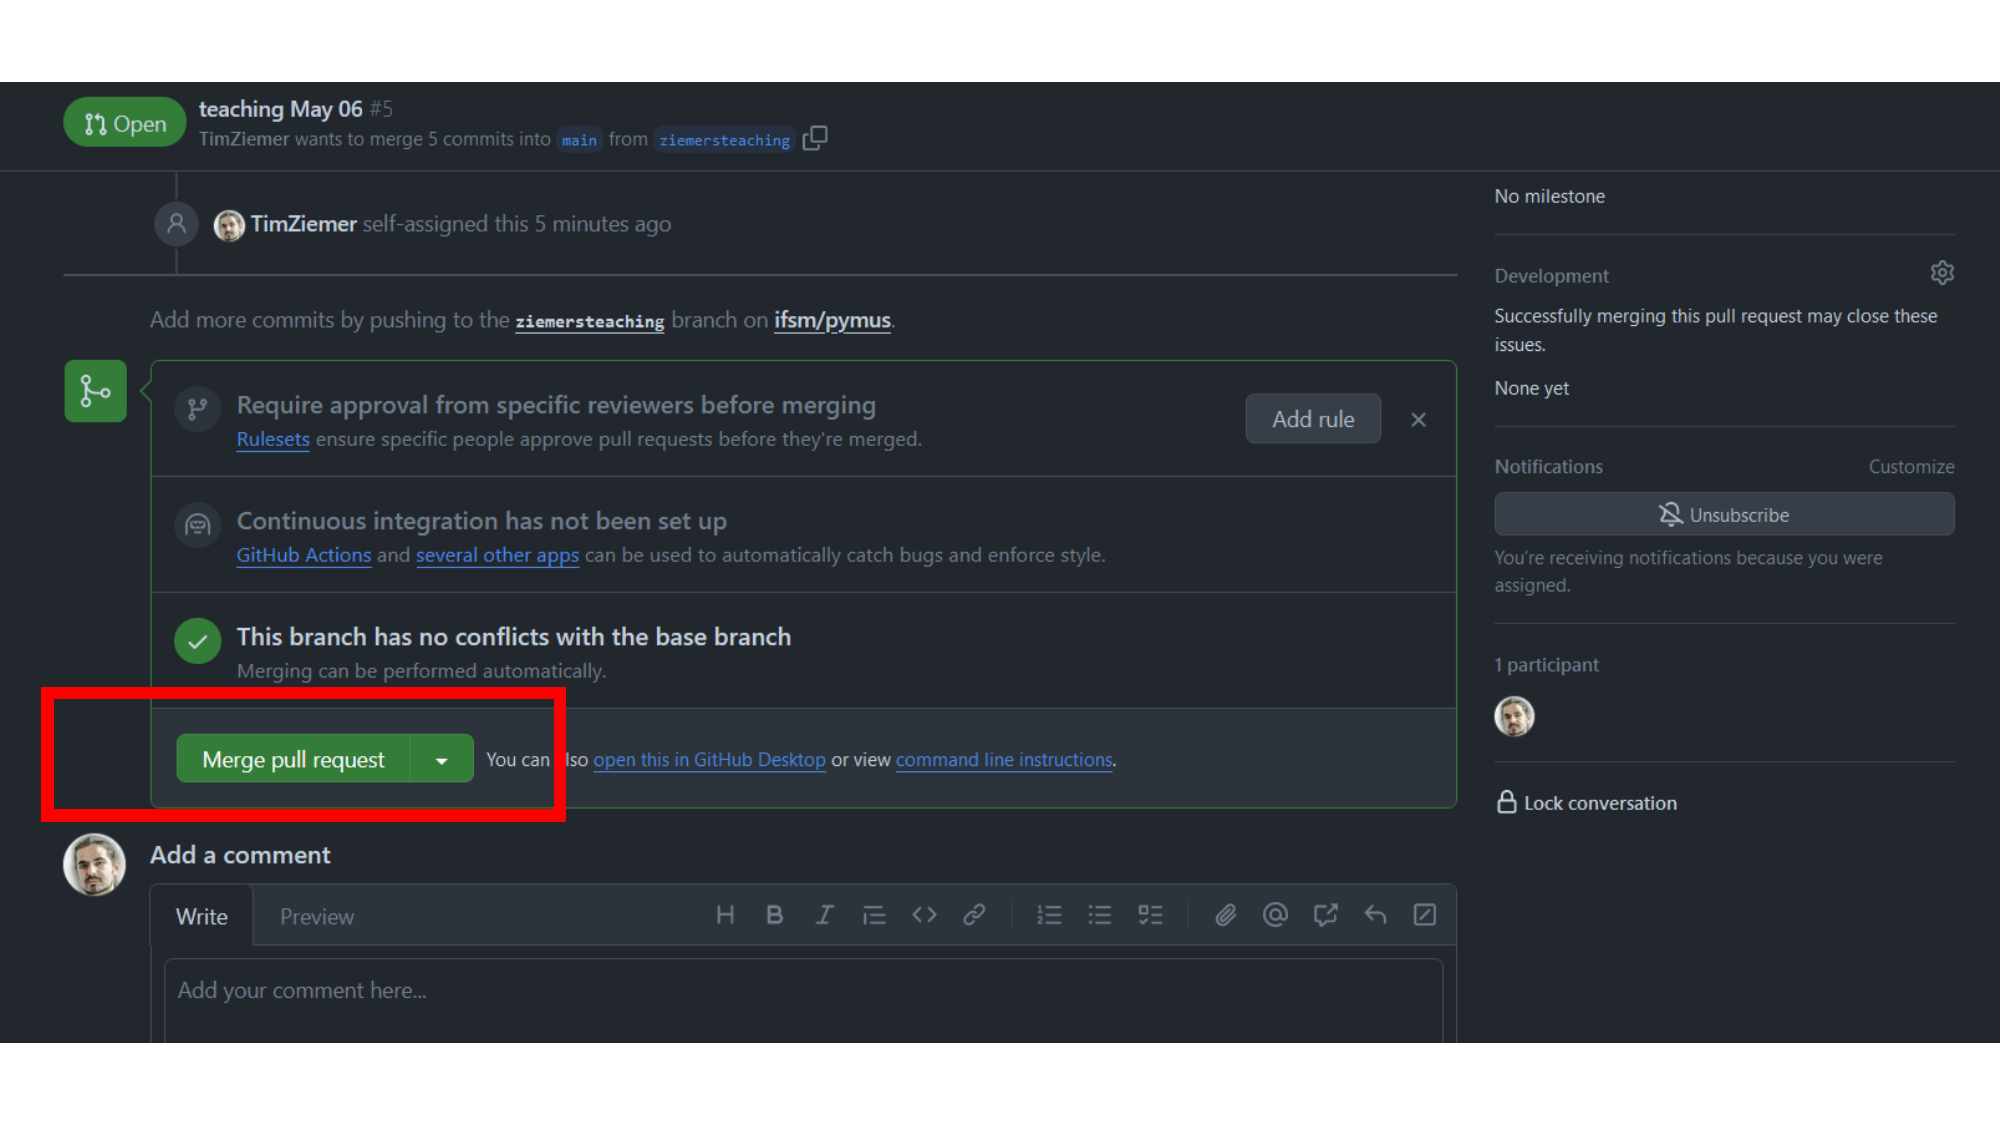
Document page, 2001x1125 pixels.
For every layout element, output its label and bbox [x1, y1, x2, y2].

picture [0, 82, 2000, 1043]
